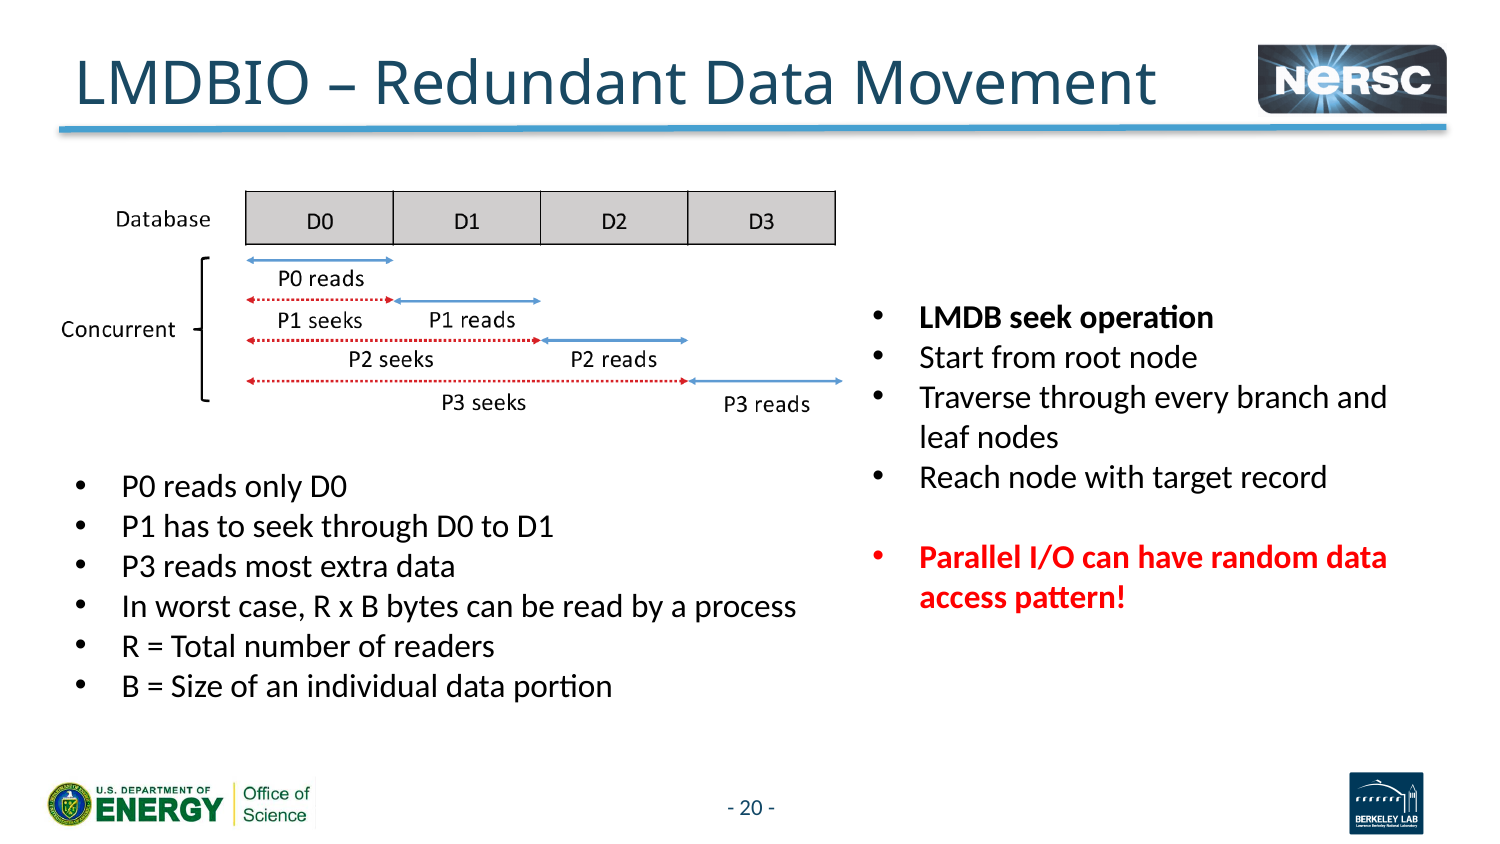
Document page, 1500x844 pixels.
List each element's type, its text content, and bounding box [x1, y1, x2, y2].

picture [1258, 43, 1447, 117]
picture [60, 185, 846, 421]
text_box P0 reads only D0 P1 has to seek through D0 to D1 P3 reads most extra data In worst case, R x B bytes can be read by a process R = Total number of readers B = Size of an individual data portion [59, 457, 859, 712]
title LMDBIO – Redundant Data Movement [59, 22, 1178, 117]
slide_number 20 [675, 783, 828, 829]
picture [1349, 772, 1424, 835]
text_box LMDB seek operation Start from root node Traverse through every branch and leaf nodes Reach node with target record Parallel I/O can have random data access pattern! [857, 288, 1446, 623]
picture [40, 772, 316, 835]
